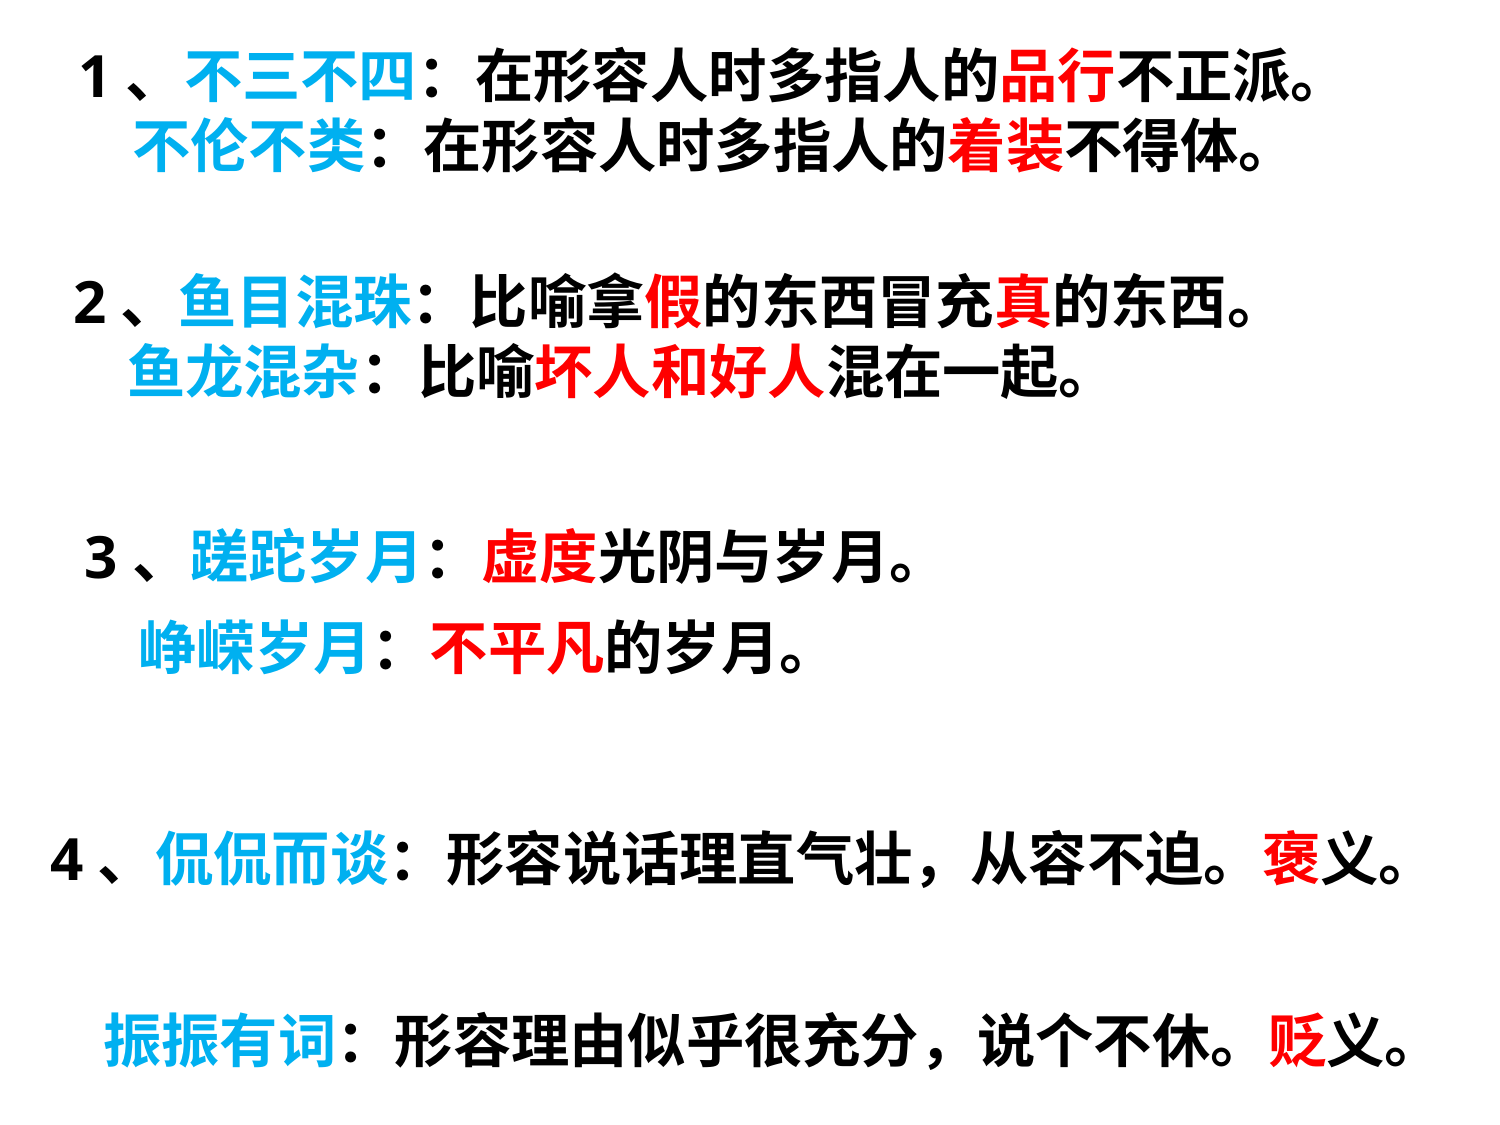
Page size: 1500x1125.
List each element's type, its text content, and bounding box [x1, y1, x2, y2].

text_box 1、不三不四：在形容人时多指人的品行不正派。 不伦不类：在形容人时多指人的着装不得体。 [63, 32, 1446, 257]
text_box 3、蹉跎岁月：虚度光阴与岁月。 峥嵘岁月：不平凡的岁月。 [70, 492, 1301, 689]
text_box 4、侃侃而谈：形容说话理直气壮，从容不迫。褒义。 振振有词：形容理由似乎很充分，说个不休。贬义。 [35, 632, 1452, 1125]
text_box 2、鱼目混珠：比喻拿假的东西冒充真的东西。 鱼龙混杂：比喻坏人和好人混在一起。 [58, 257, 1301, 413]
